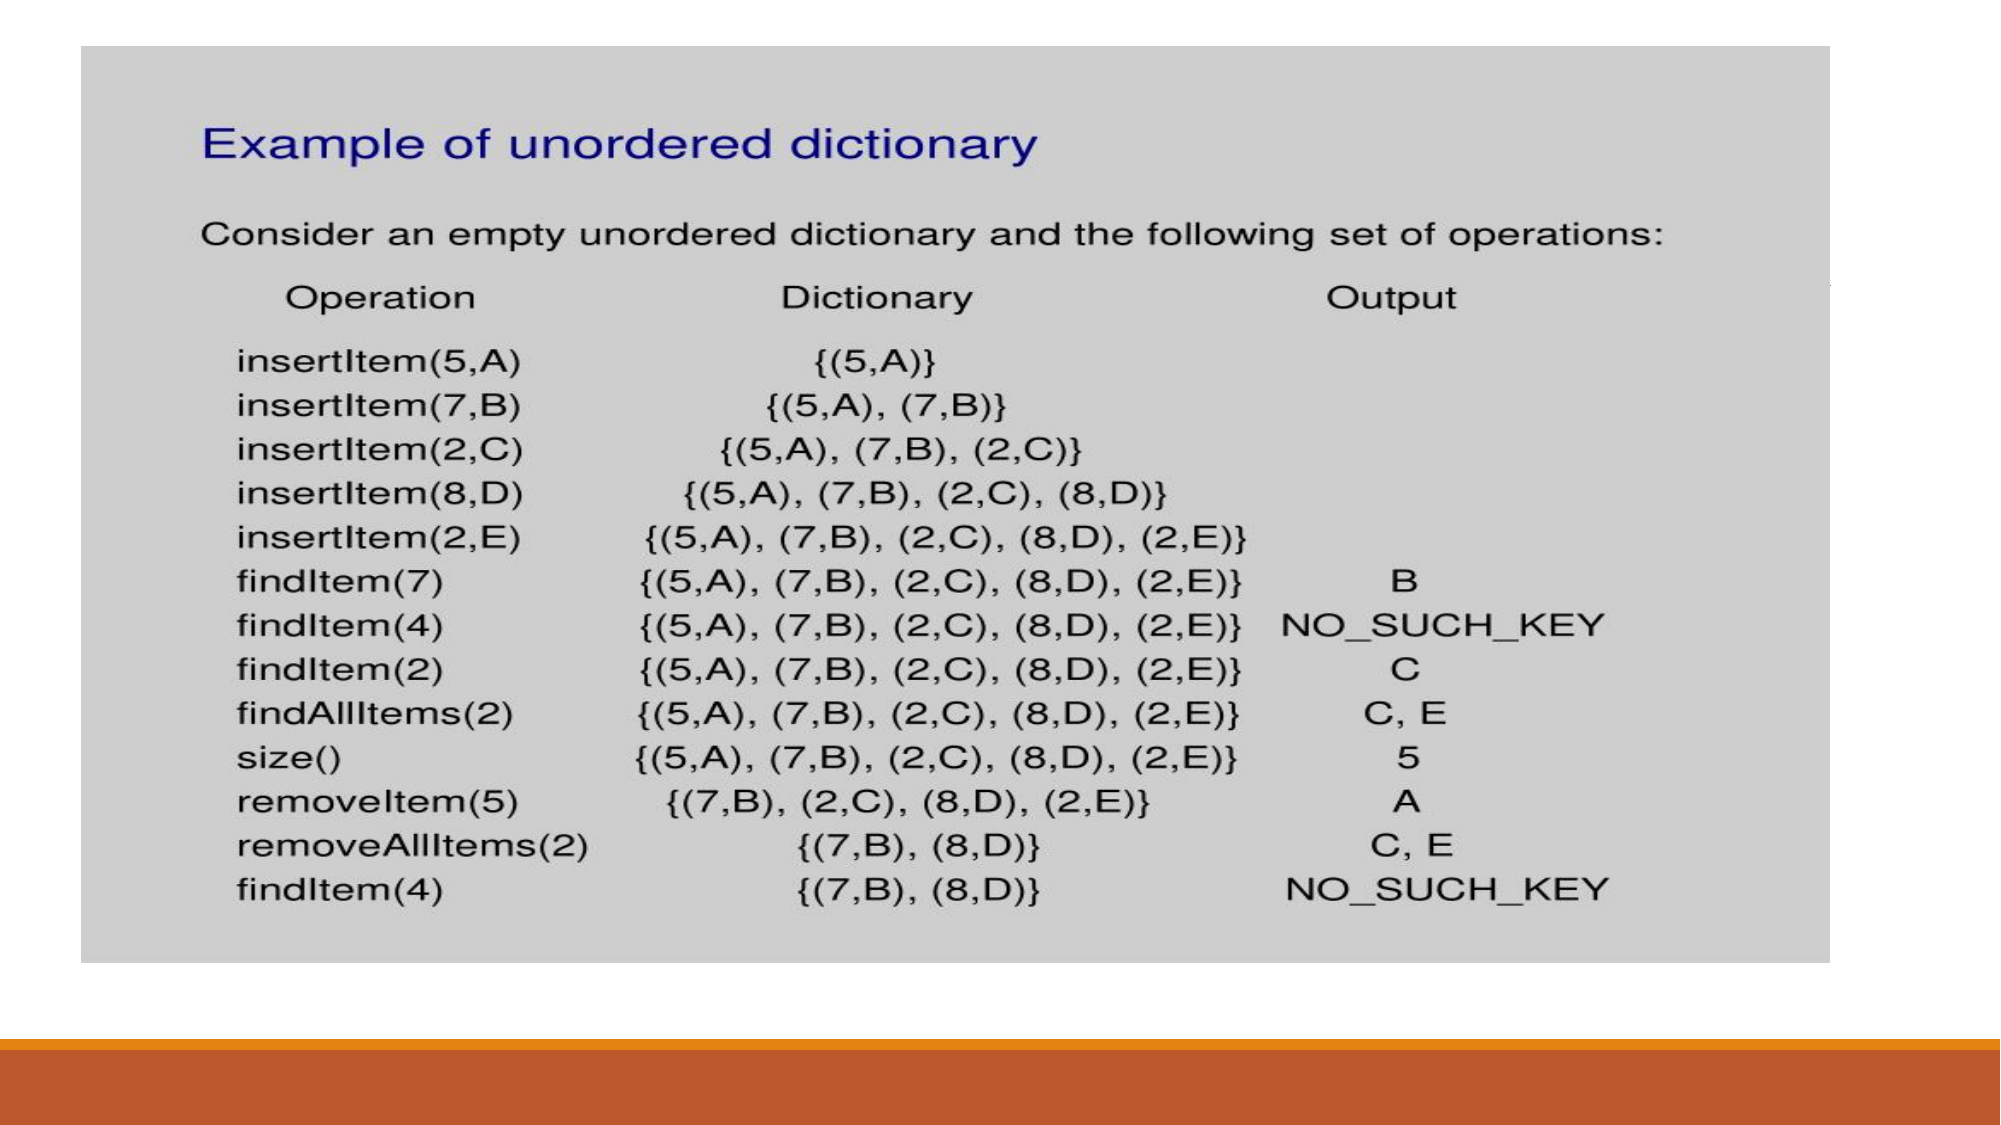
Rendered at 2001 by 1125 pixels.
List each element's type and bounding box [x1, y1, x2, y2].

list [81, 46, 1831, 964]
